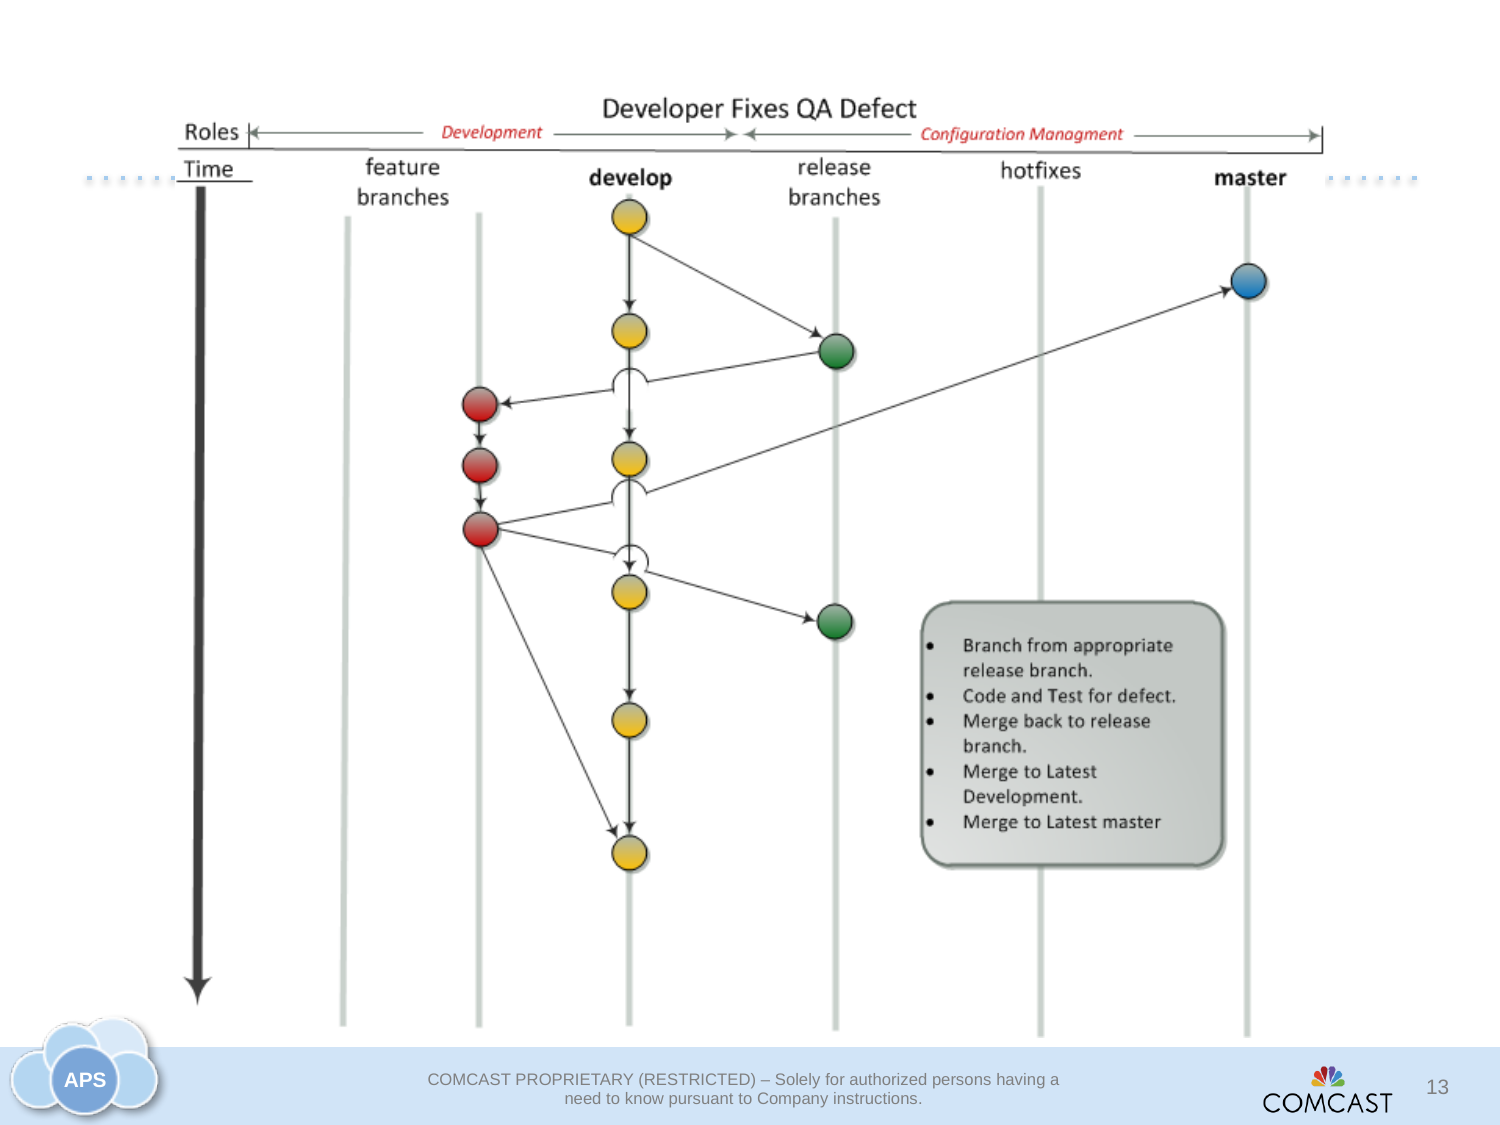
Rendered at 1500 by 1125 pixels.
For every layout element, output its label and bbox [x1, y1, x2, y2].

picture [5, 1012, 163, 1117]
picture [175, 87, 1325, 1038]
picture [1251, 1053, 1400, 1125]
